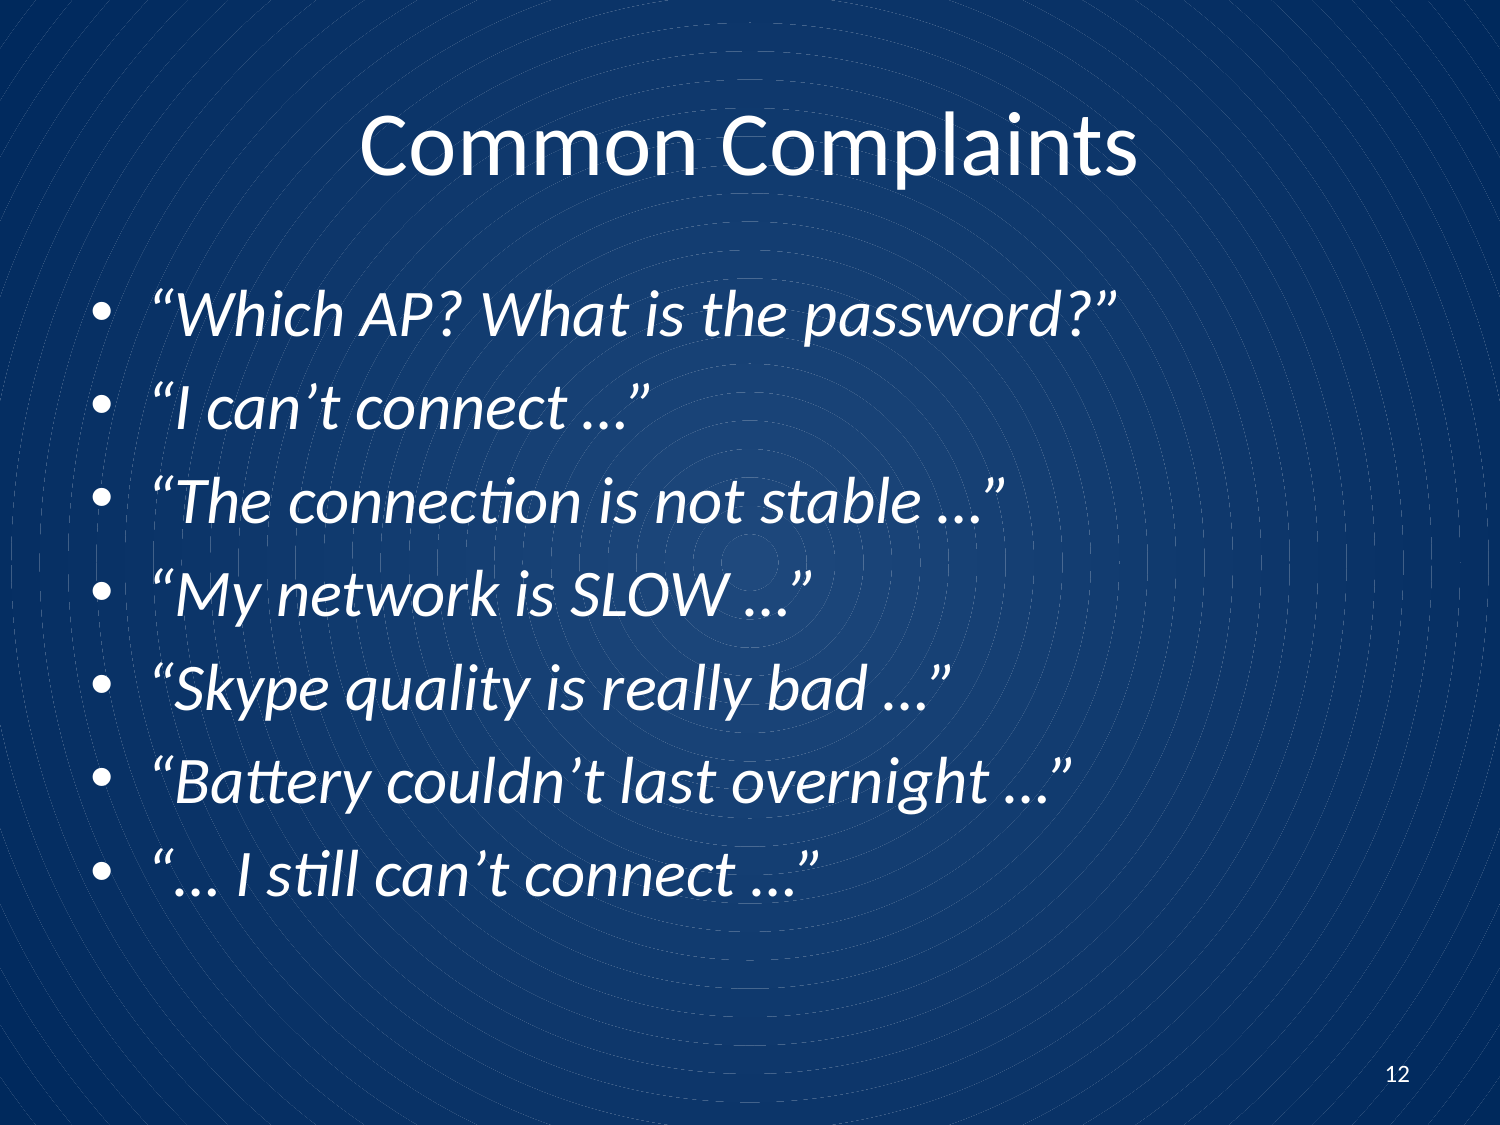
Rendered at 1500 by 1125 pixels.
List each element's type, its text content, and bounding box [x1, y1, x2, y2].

list “Which AP? What is the password?” “I can’t connect …” “The connection is not stable …” “My network is SLOW …” “Skype quality is really bad …” “Battery couldn’t last overnight …” “… I still can’t connect …” [75, 262, 1425, 1005]
slide_number 12 [1074, 1042, 1425, 1103]
title Common Complaints [75, 45, 1425, 233]
